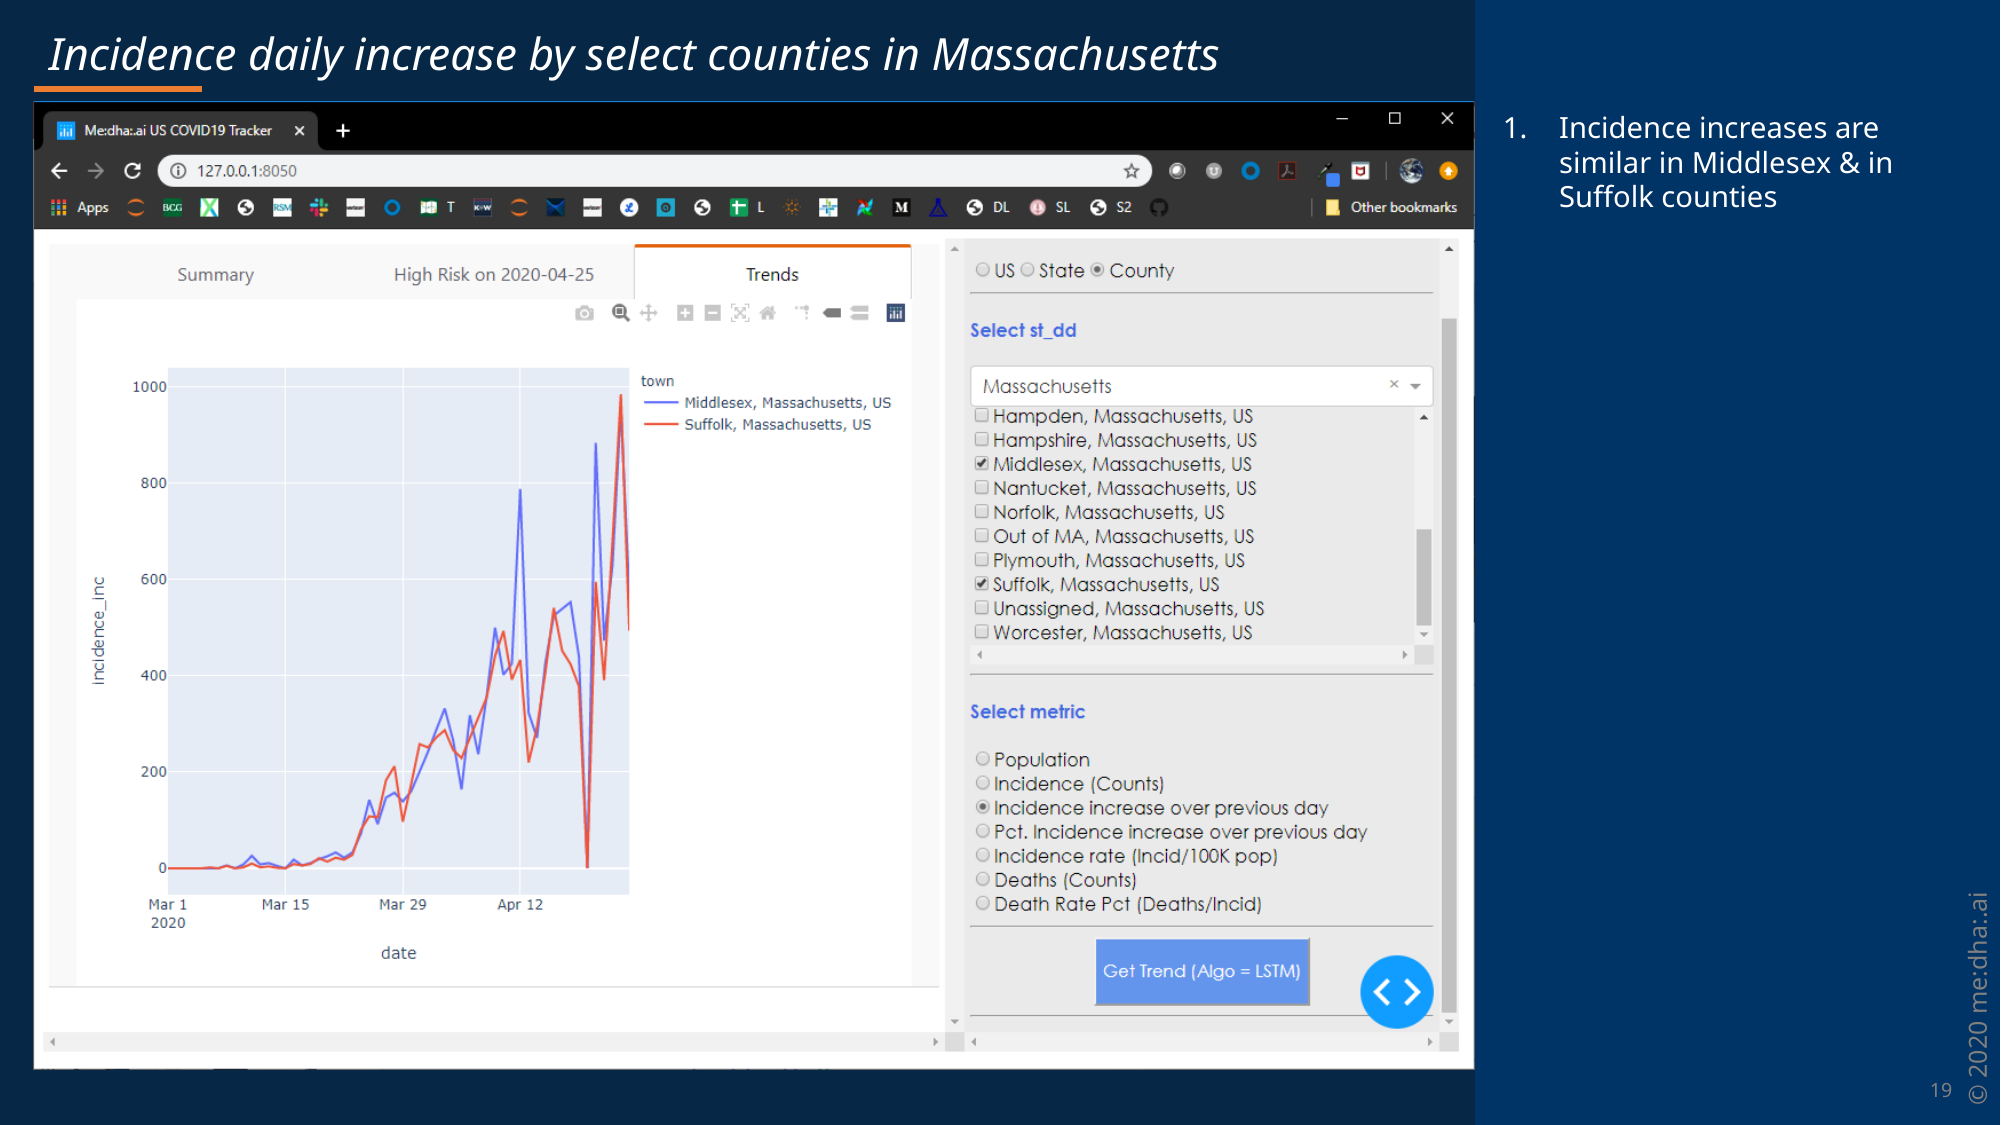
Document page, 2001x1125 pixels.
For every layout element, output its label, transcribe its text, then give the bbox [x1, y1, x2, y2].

text_box Incidence increases are similar in Middlesex & in Suffolk counties [1488, 101, 1967, 222]
title Incidence daily increase by select counties in Massachusetts [33, 23, 1784, 89]
slide_number 19 [1910, 1069, 1972, 1114]
picture [33, 101, 1475, 1070]
